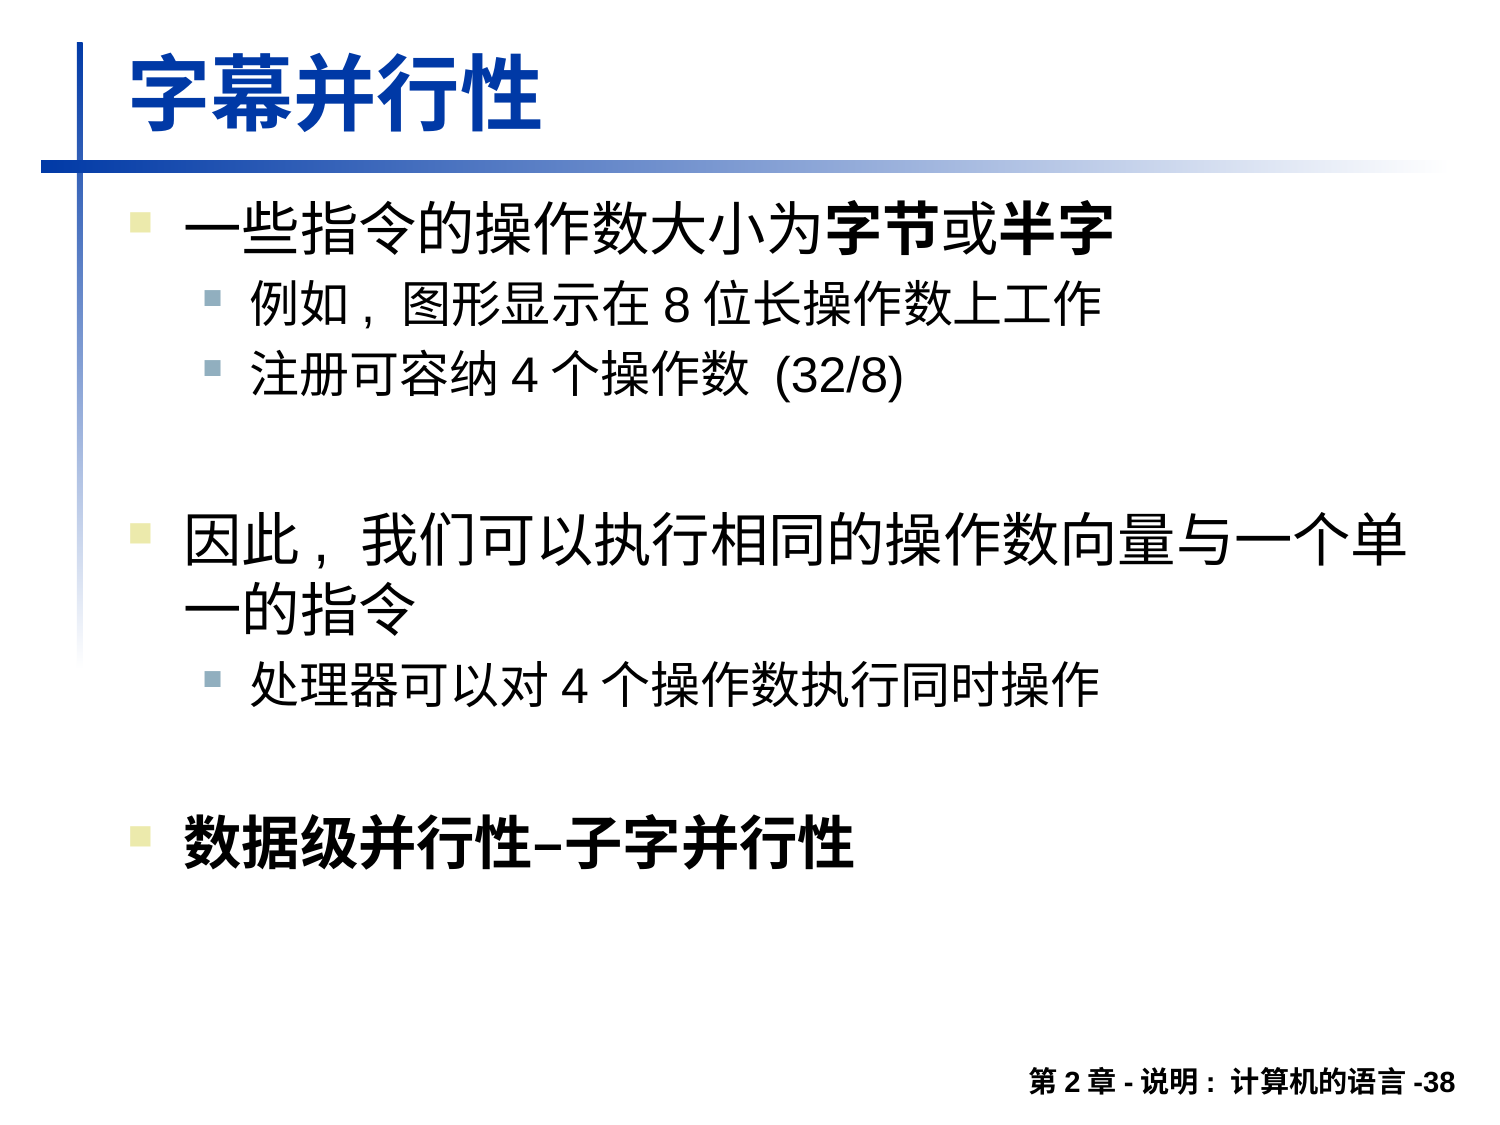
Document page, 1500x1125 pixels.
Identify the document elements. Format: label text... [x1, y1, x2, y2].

title 字幕并行性 [112, 32, 1468, 149]
list 一些指令的操作数大小为字节或半字 例如, 图形显示在8位长操作数上工作 注册可容纳4个操作数 (32/8) 因此, 我们可以执行相同的操作数向量与一个单一的指令 处理器可以对4个操作数执行同时操作 数据级并行性–子字并行性 [112, 184, 1469, 1024]
footer 第2章-说明: 计算机的语言-38 [277, 1046, 1471, 1106]
